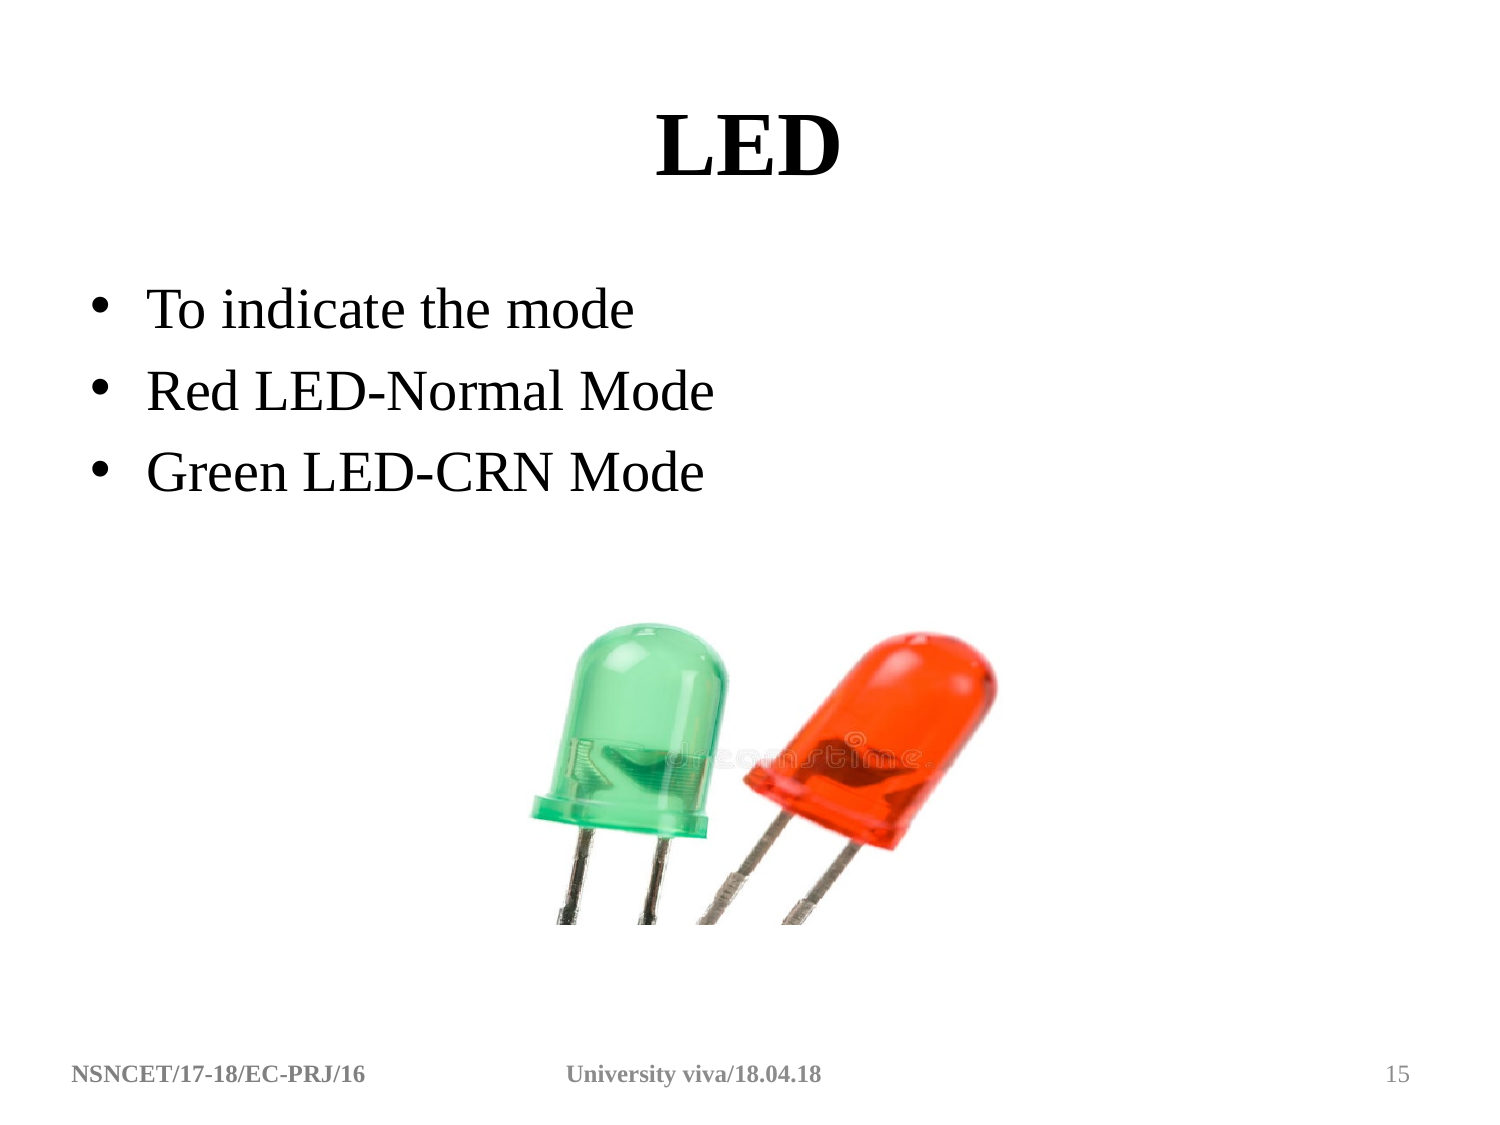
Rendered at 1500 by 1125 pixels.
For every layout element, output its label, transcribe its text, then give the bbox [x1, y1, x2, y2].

list To indicate the mode Red LED-Normal Mode Green LED-CRN Mode [75, 262, 1425, 1005]
picture [449, 574, 1151, 926]
slide_number 15 [1074, 1042, 1425, 1103]
title LED [75, 45, 1425, 233]
footer NSNCET/17-18/EC-PRJ/16 University viva/18.04.18 [50, 1042, 1074, 1103]
